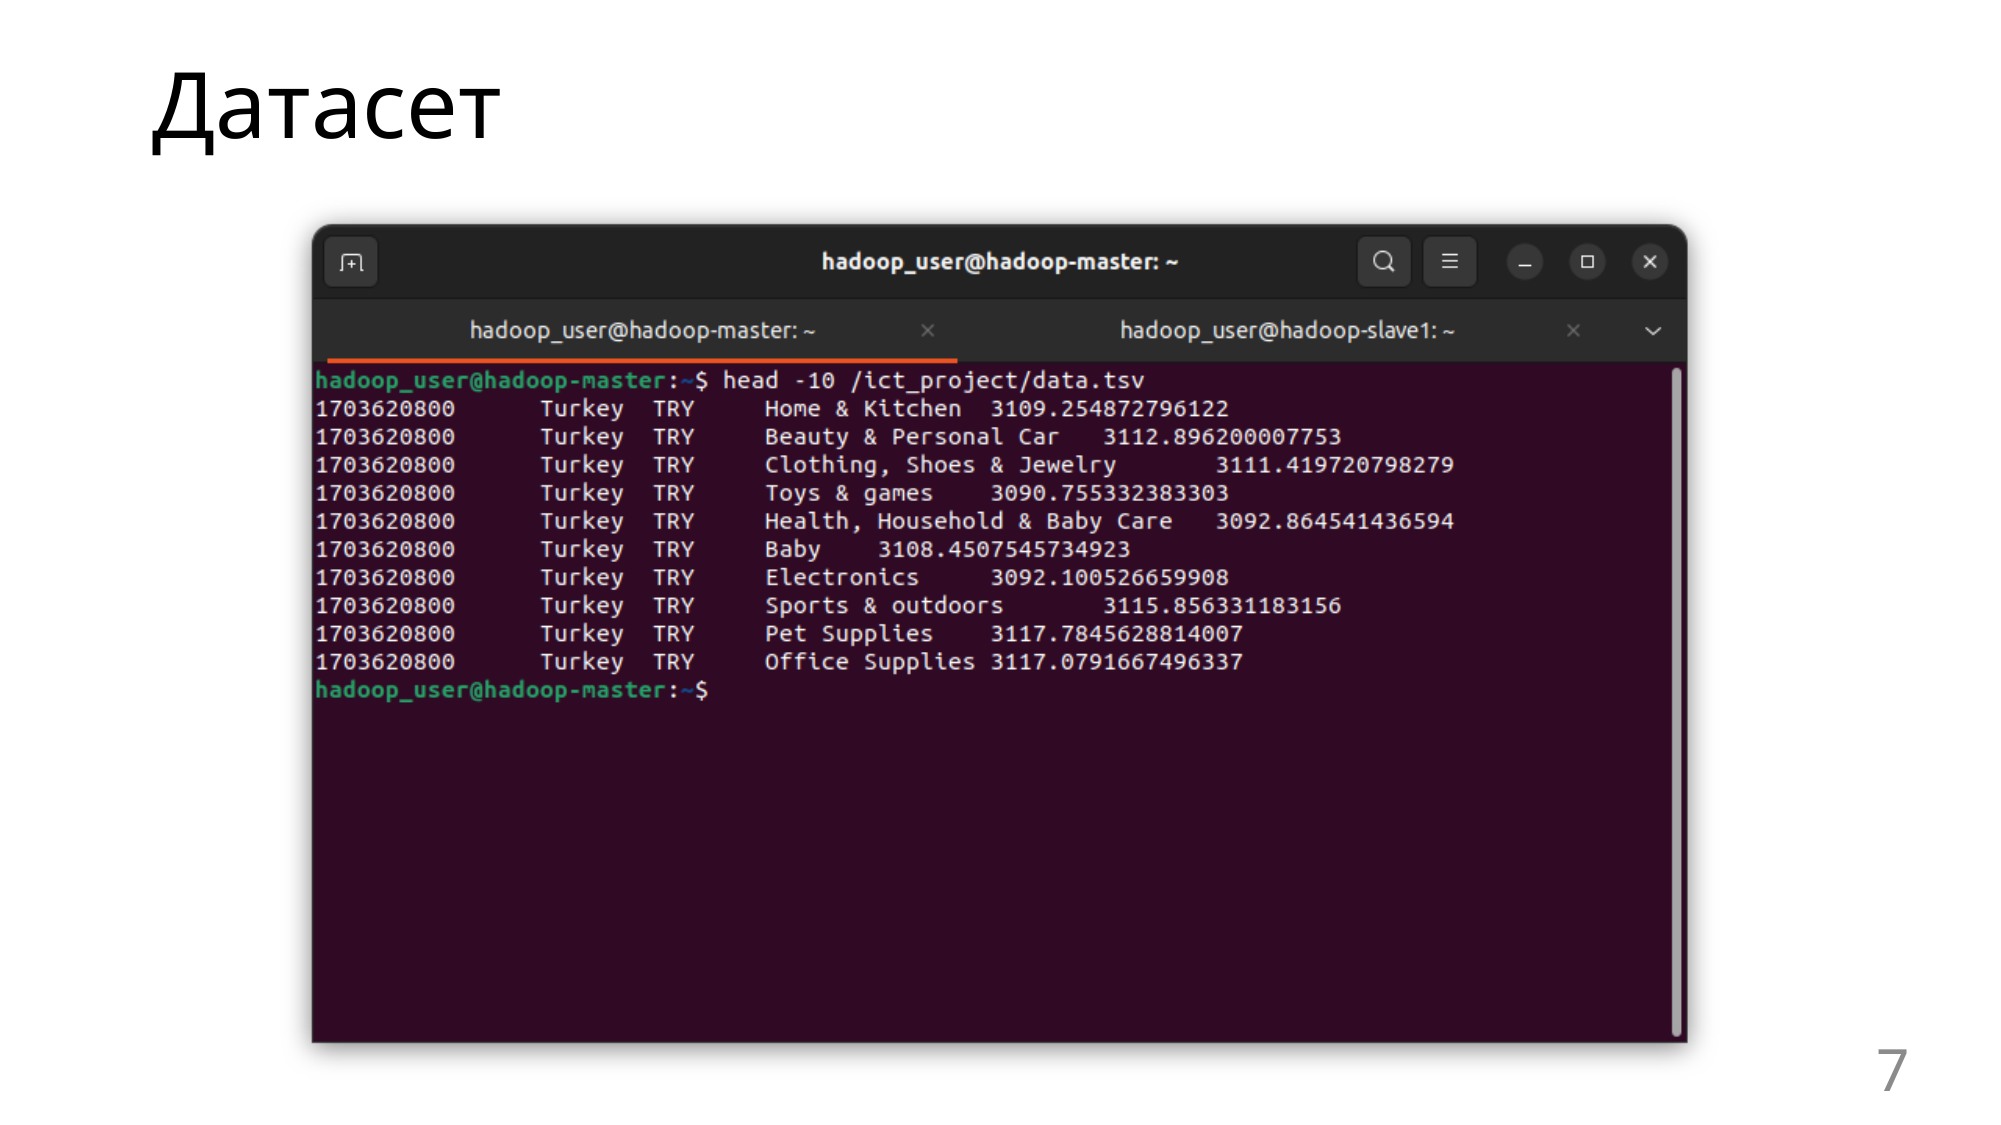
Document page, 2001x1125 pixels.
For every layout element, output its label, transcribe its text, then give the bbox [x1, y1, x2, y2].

picture [273, 190, 1727, 1087]
title Датасет [137, 0, 1863, 218]
slide_number 7 [1475, 1042, 1925, 1103]
